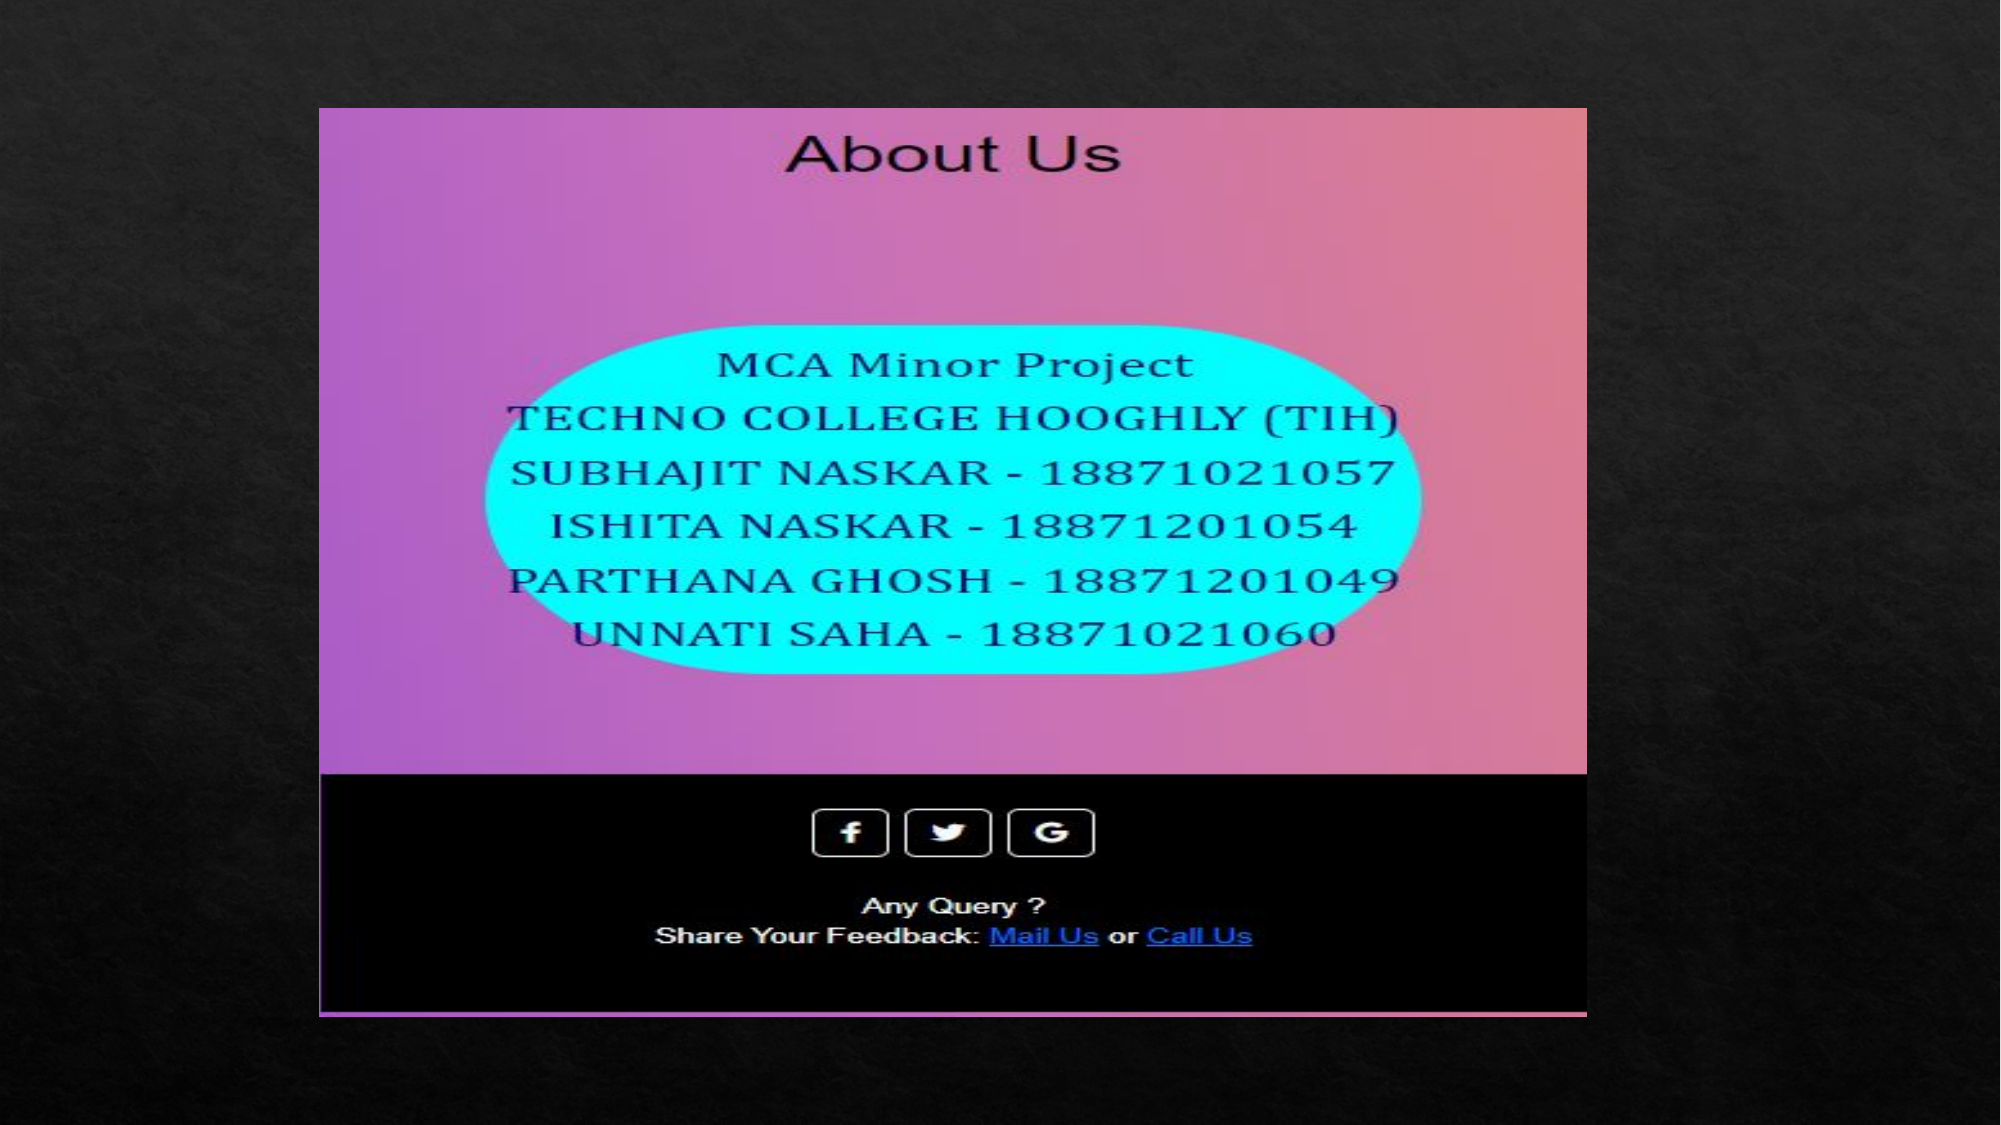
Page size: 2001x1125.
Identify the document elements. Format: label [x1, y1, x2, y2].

picture [318, 108, 1587, 1017]
